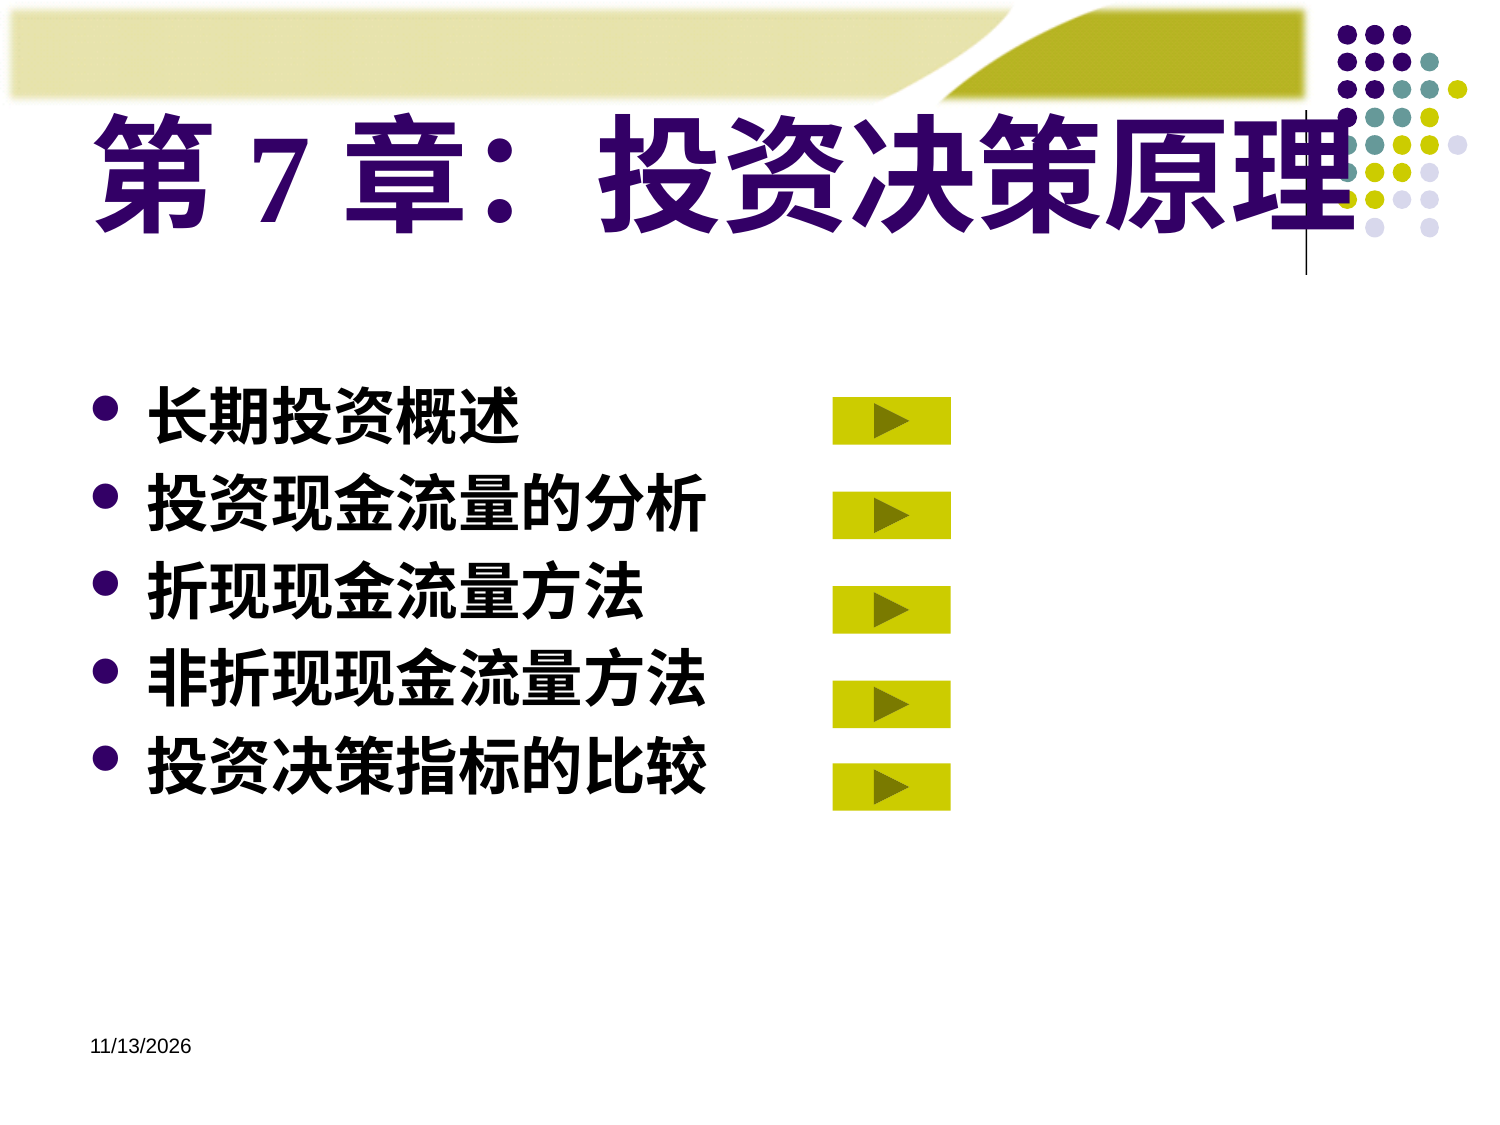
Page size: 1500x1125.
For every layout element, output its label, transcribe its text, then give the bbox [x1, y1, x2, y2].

text_box [832, 397, 951, 445]
text_box [832, 586, 951, 634]
title 第7章：投资决策原理 [74, 54, 1403, 256]
list 长期投资概述 投资现金流量的分析 折现现金流量方法 非折现现金流量方法 投资决策指标的比较 [74, 281, 1426, 1006]
text_box [75, 1024, 425, 1100]
text_box [832, 680, 951, 729]
picture [0, 0, 1322, 110]
text_box [832, 491, 951, 540]
text_box [832, 763, 951, 811]
